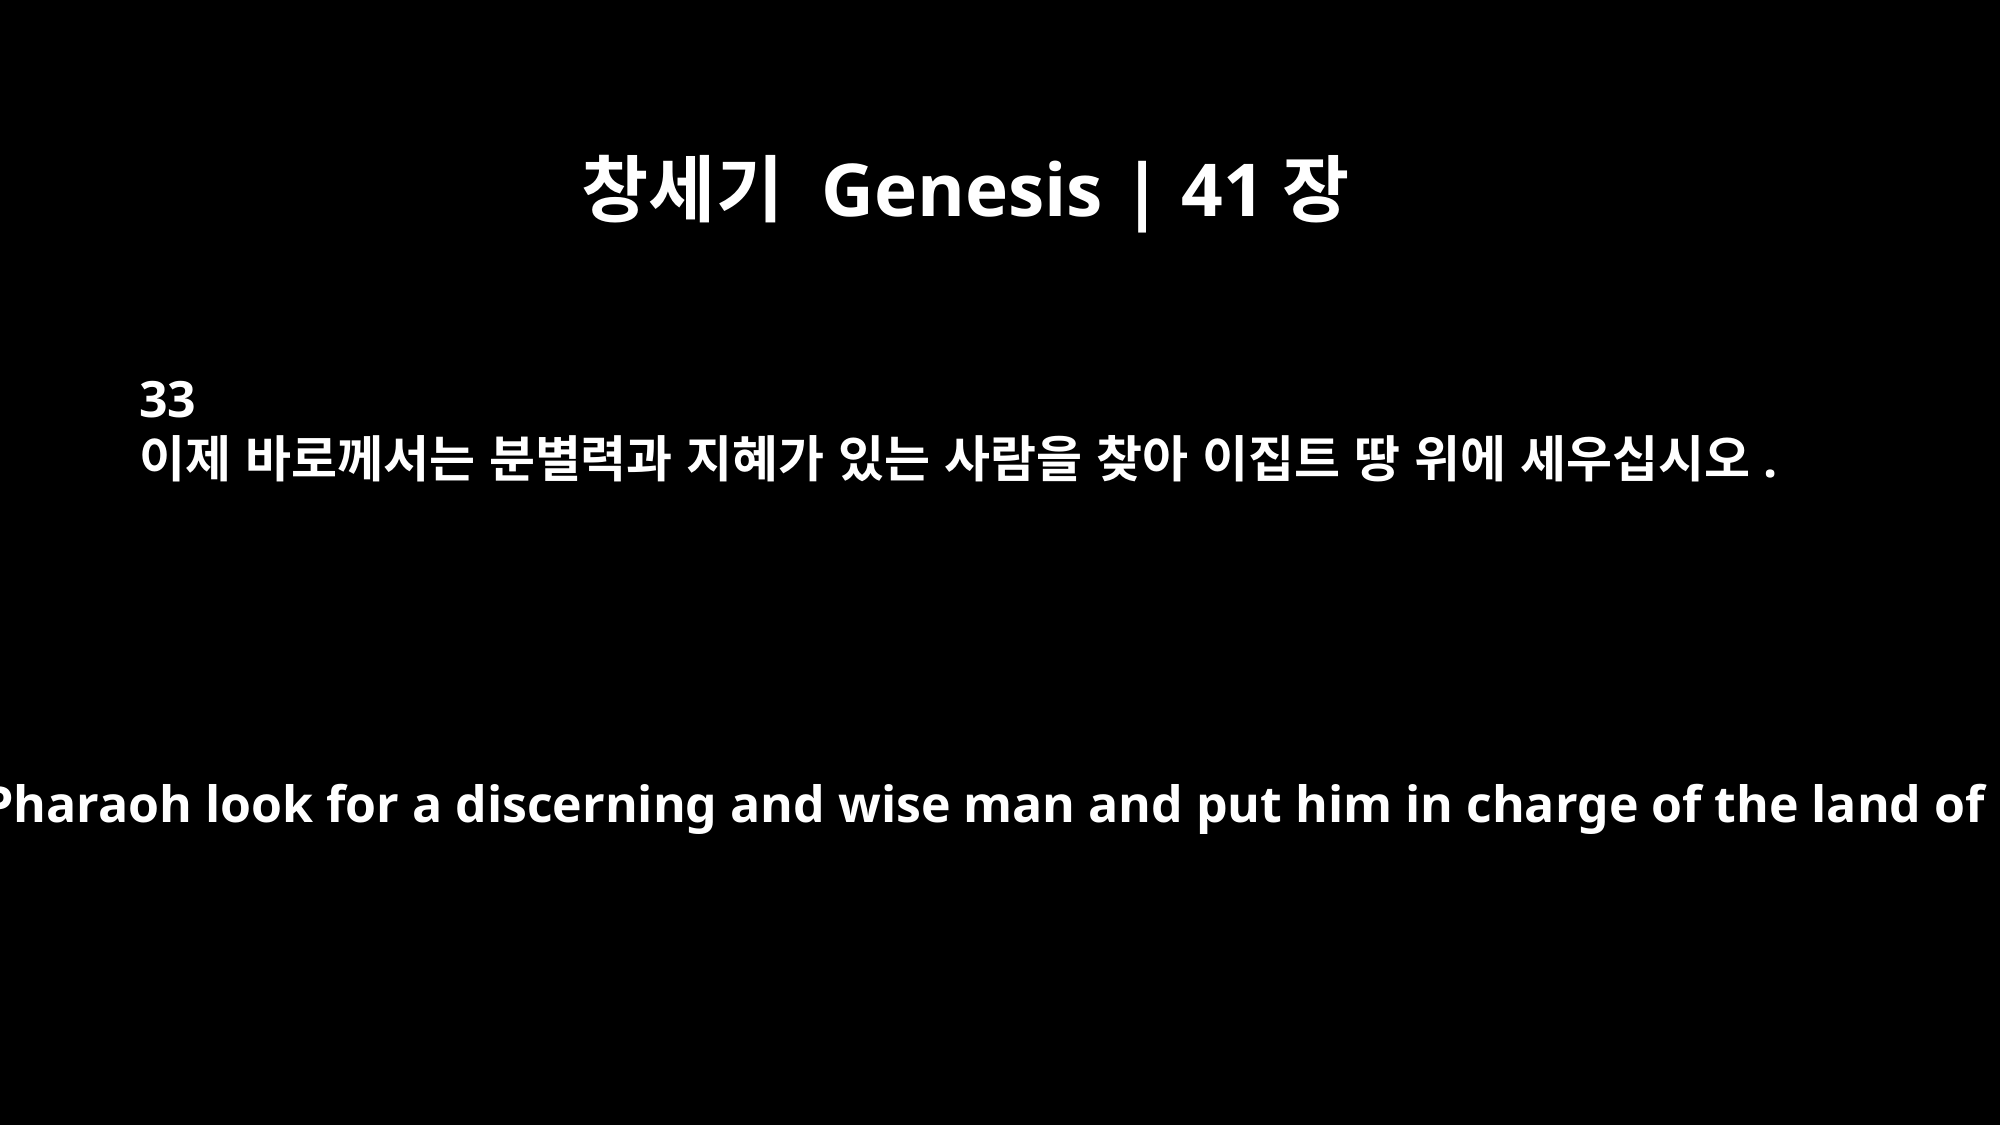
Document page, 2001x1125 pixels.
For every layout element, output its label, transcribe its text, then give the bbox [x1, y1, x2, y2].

text_box 33 이제 바로께서는 분별력과 지혜가 있는 사람을 찾아 이집트 땅 위에 세우십시오. [124, 359, 1793, 495]
text_box 창세기 Genesis | 41장 [566, 136, 1365, 239]
text_box "And now let Pharaoh look for a discerning and wise man and put him in charge of the land of Egypt. [0, 764, 2000, 840]
